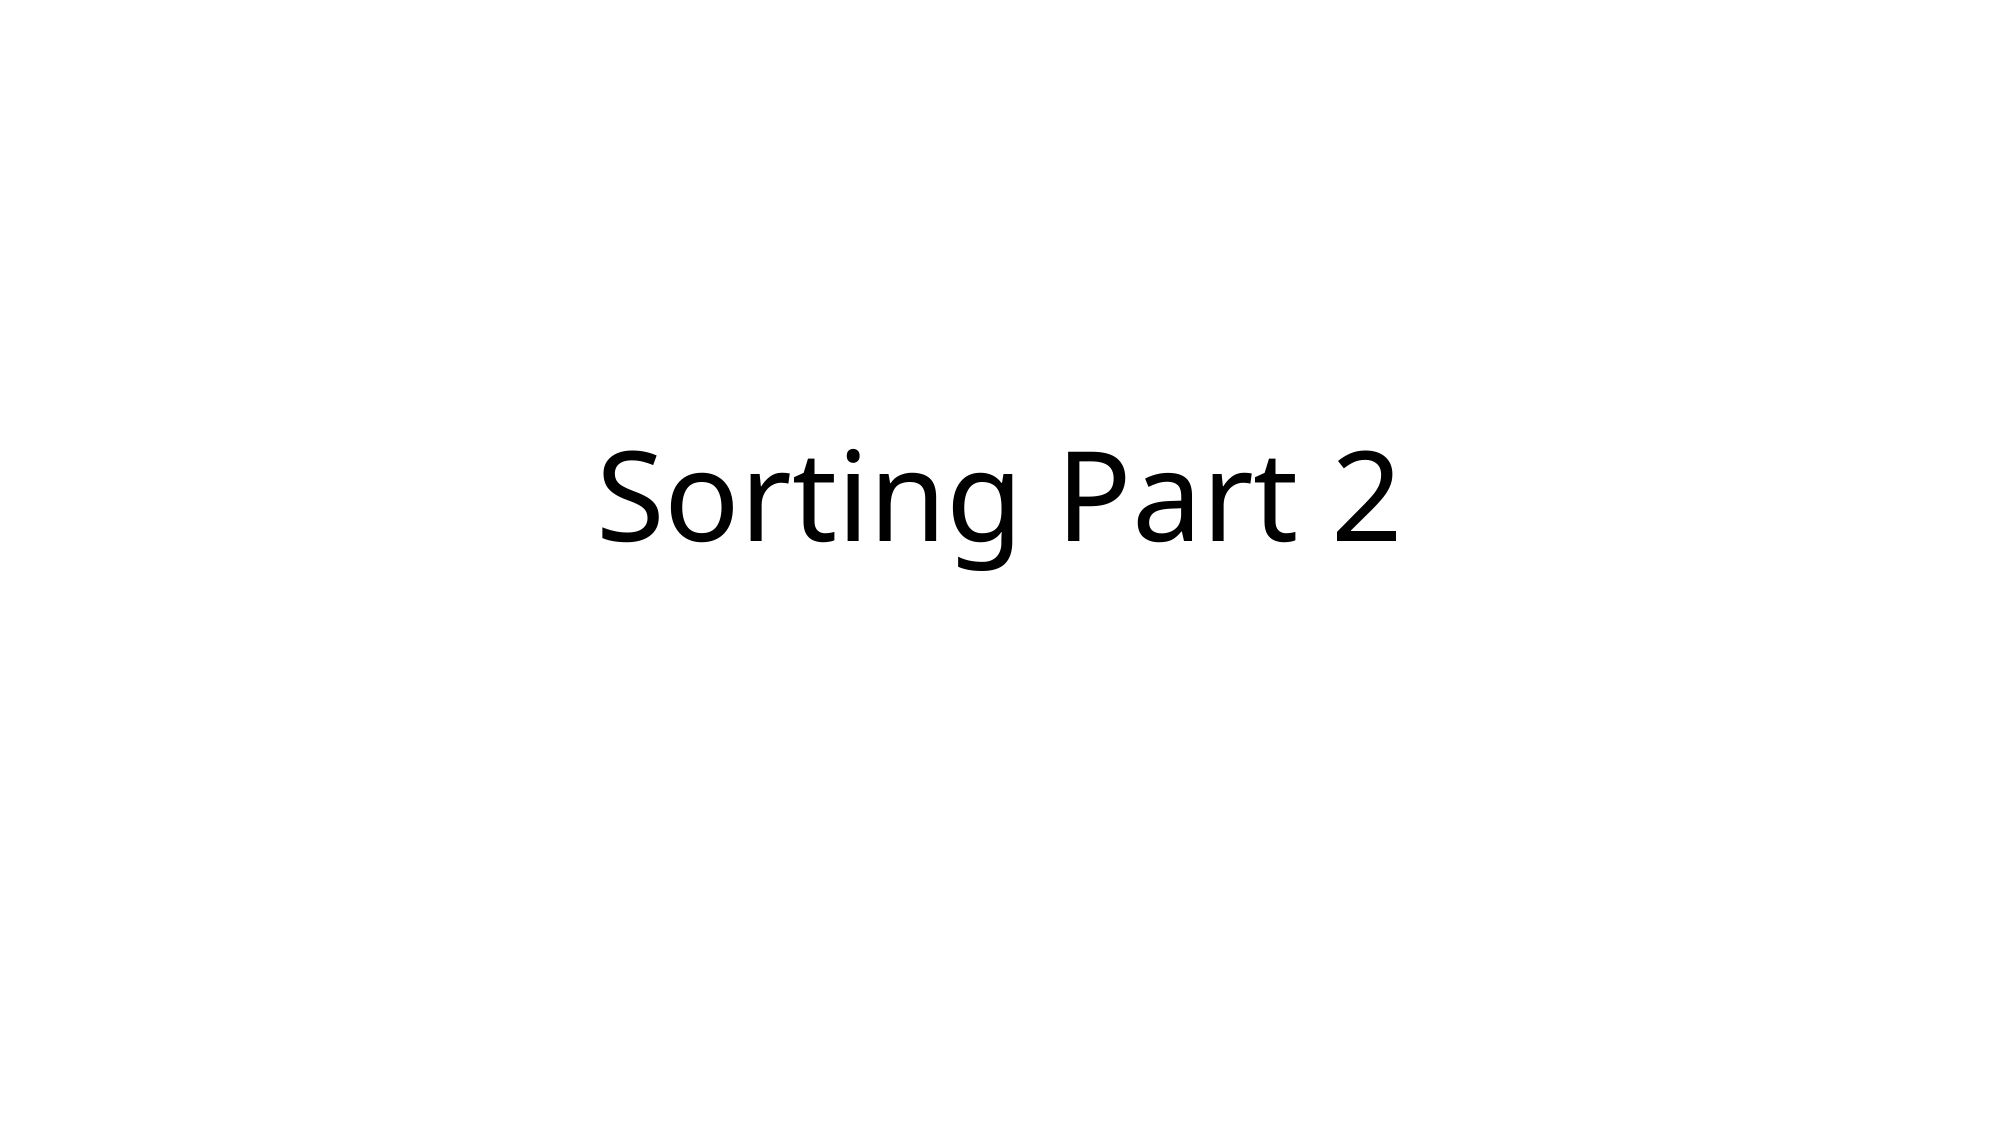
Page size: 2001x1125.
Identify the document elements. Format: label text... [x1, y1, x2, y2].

title Sorting Part 2 [249, 184, 1750, 576]
